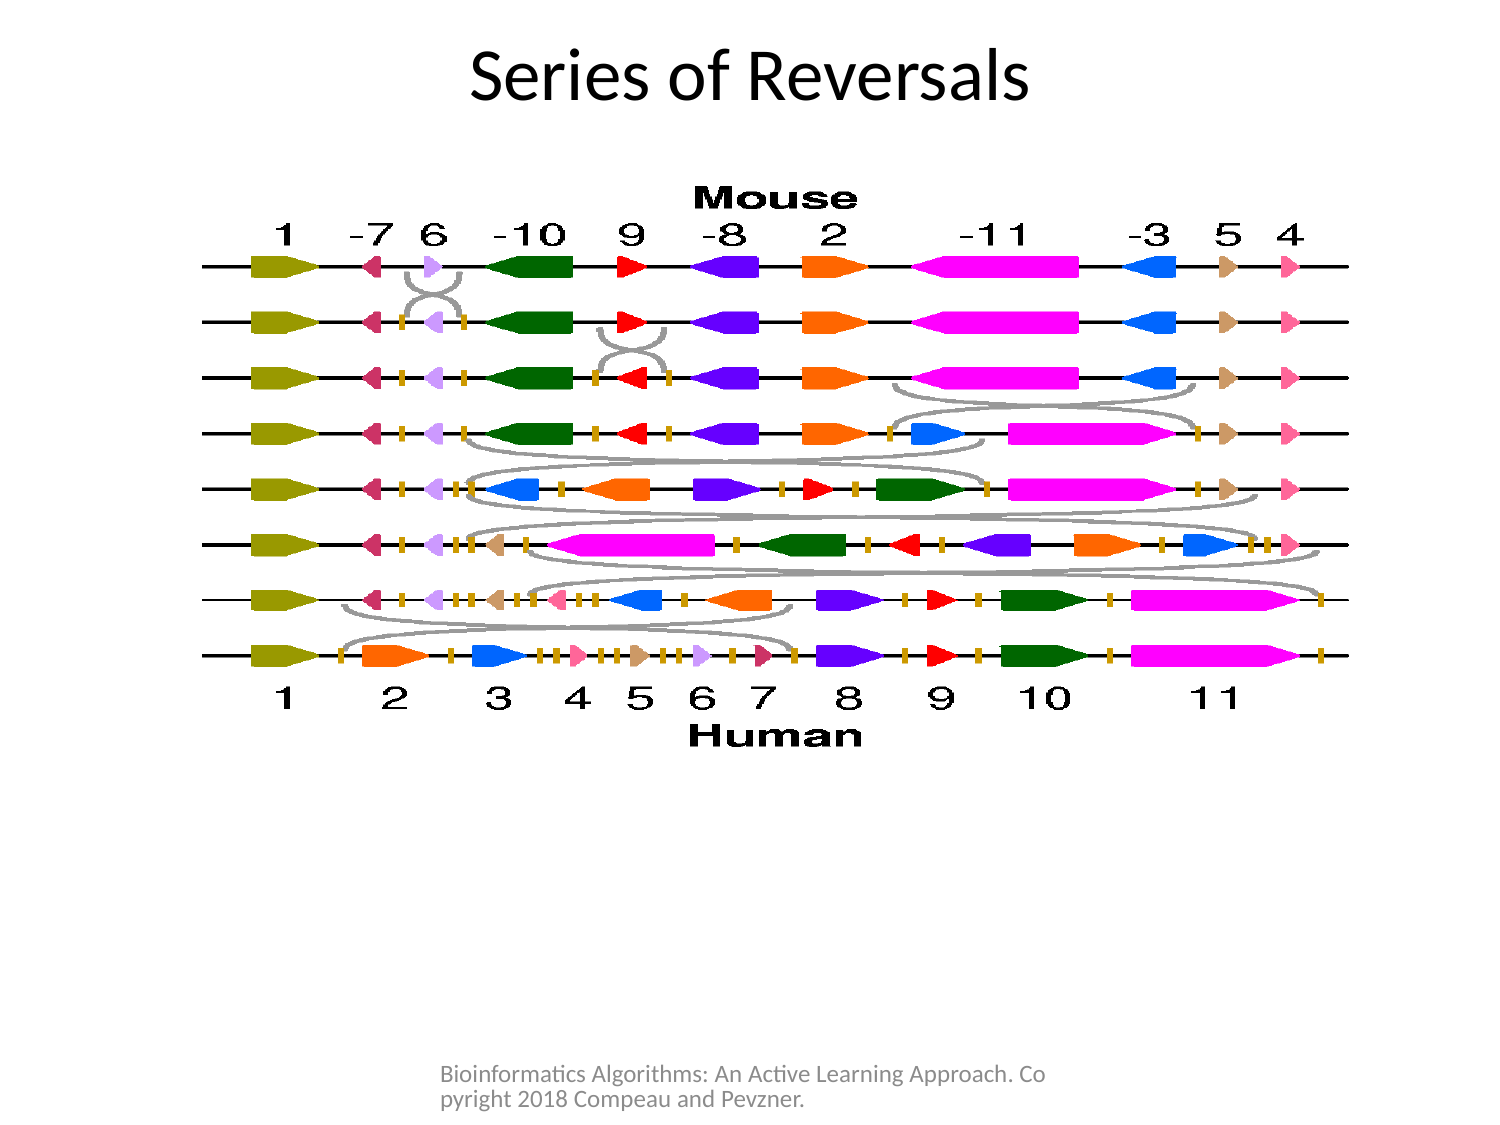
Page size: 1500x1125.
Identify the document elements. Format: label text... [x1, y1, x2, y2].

picture [199, 174, 1351, 755]
text_box [87, 299, 1111, 1079]
footer Bioinformatics Algorithms: An Active Learning Approach. Copyright 2018 Compeau and Pevzner. [425, 1042, 1075, 1103]
text_box Series of Reversals [0, 0, 1500, 191]
